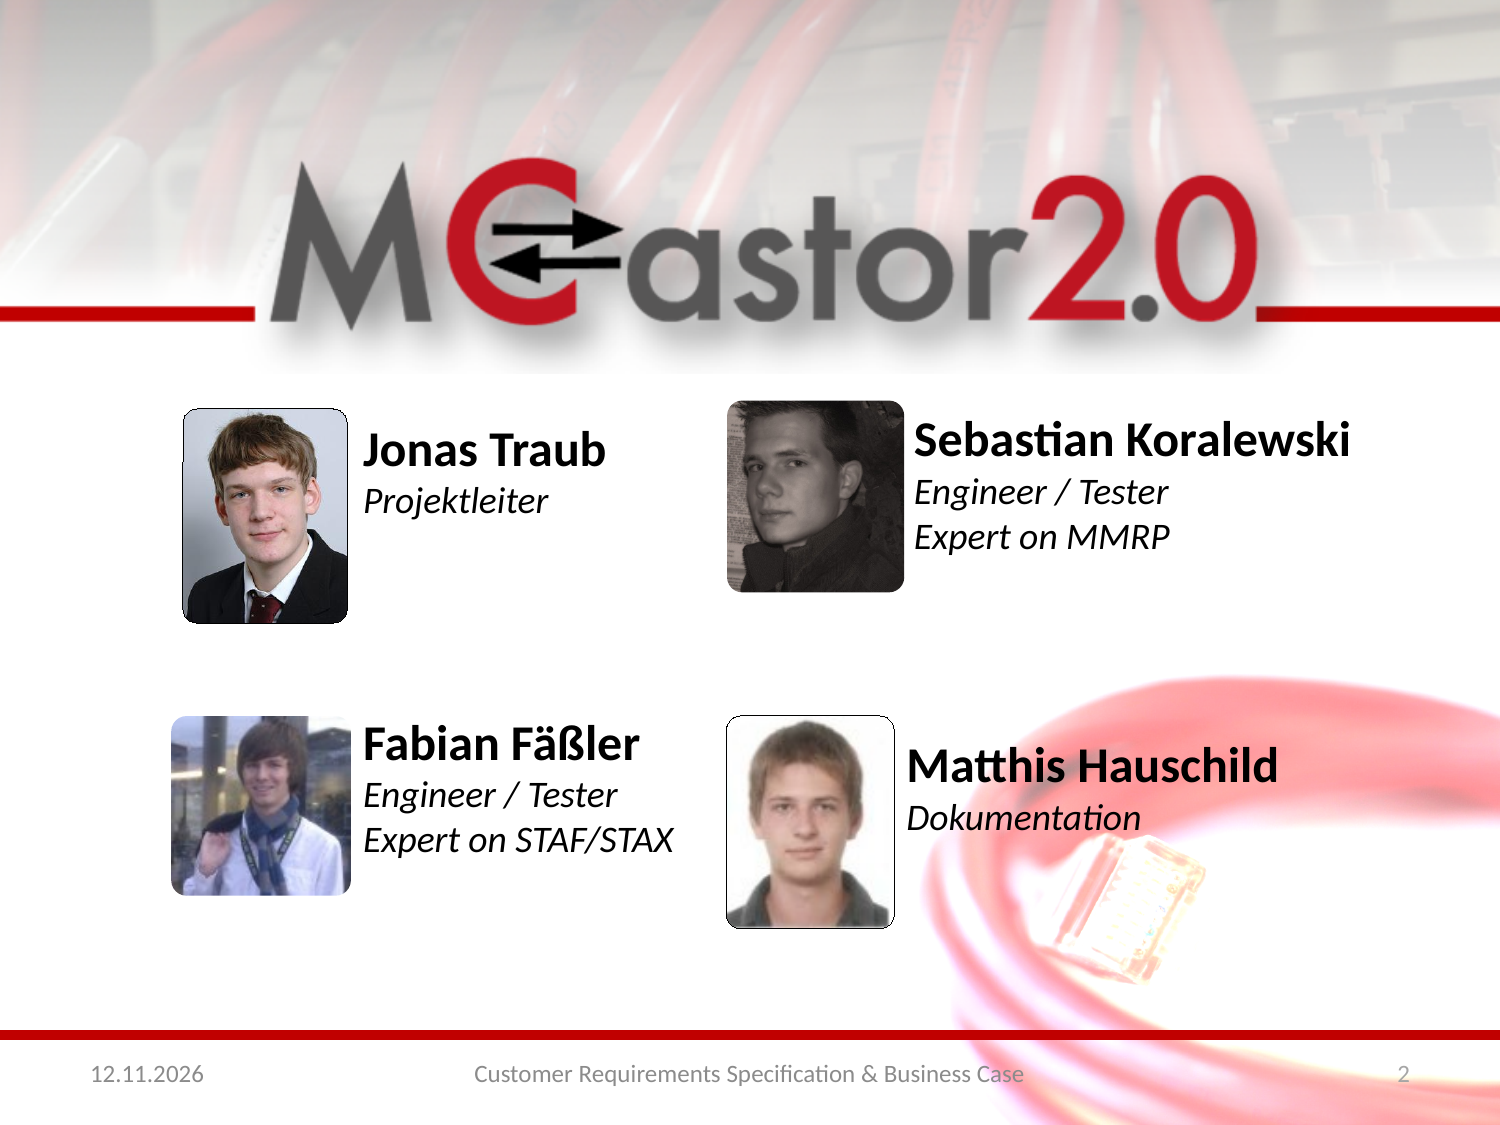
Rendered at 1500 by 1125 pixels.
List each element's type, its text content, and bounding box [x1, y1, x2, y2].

text_box Matthis Hauschild Dokumentation [899, 725, 1348, 846]
picture [0, 0, 1500, 374]
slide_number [75, 1042, 386, 1103]
picture [182, 408, 348, 624]
text_box Fabian Fäßler Engineer / Tester Expert on STAF/STAX [348, 703, 703, 868]
picture [170, 715, 352, 896]
footer Customer Requirements Specification & Business Case [386, 1042, 1114, 1103]
picture [726, 400, 905, 593]
text_box Jonas Traub Projektleiter [348, 408, 668, 529]
slide_number 2 [1114, 1042, 1425, 1103]
picture [726, 715, 895, 929]
text_box Sebastian Koralewski Engineer / Tester Expert on MMRP [906, 399, 1378, 564]
